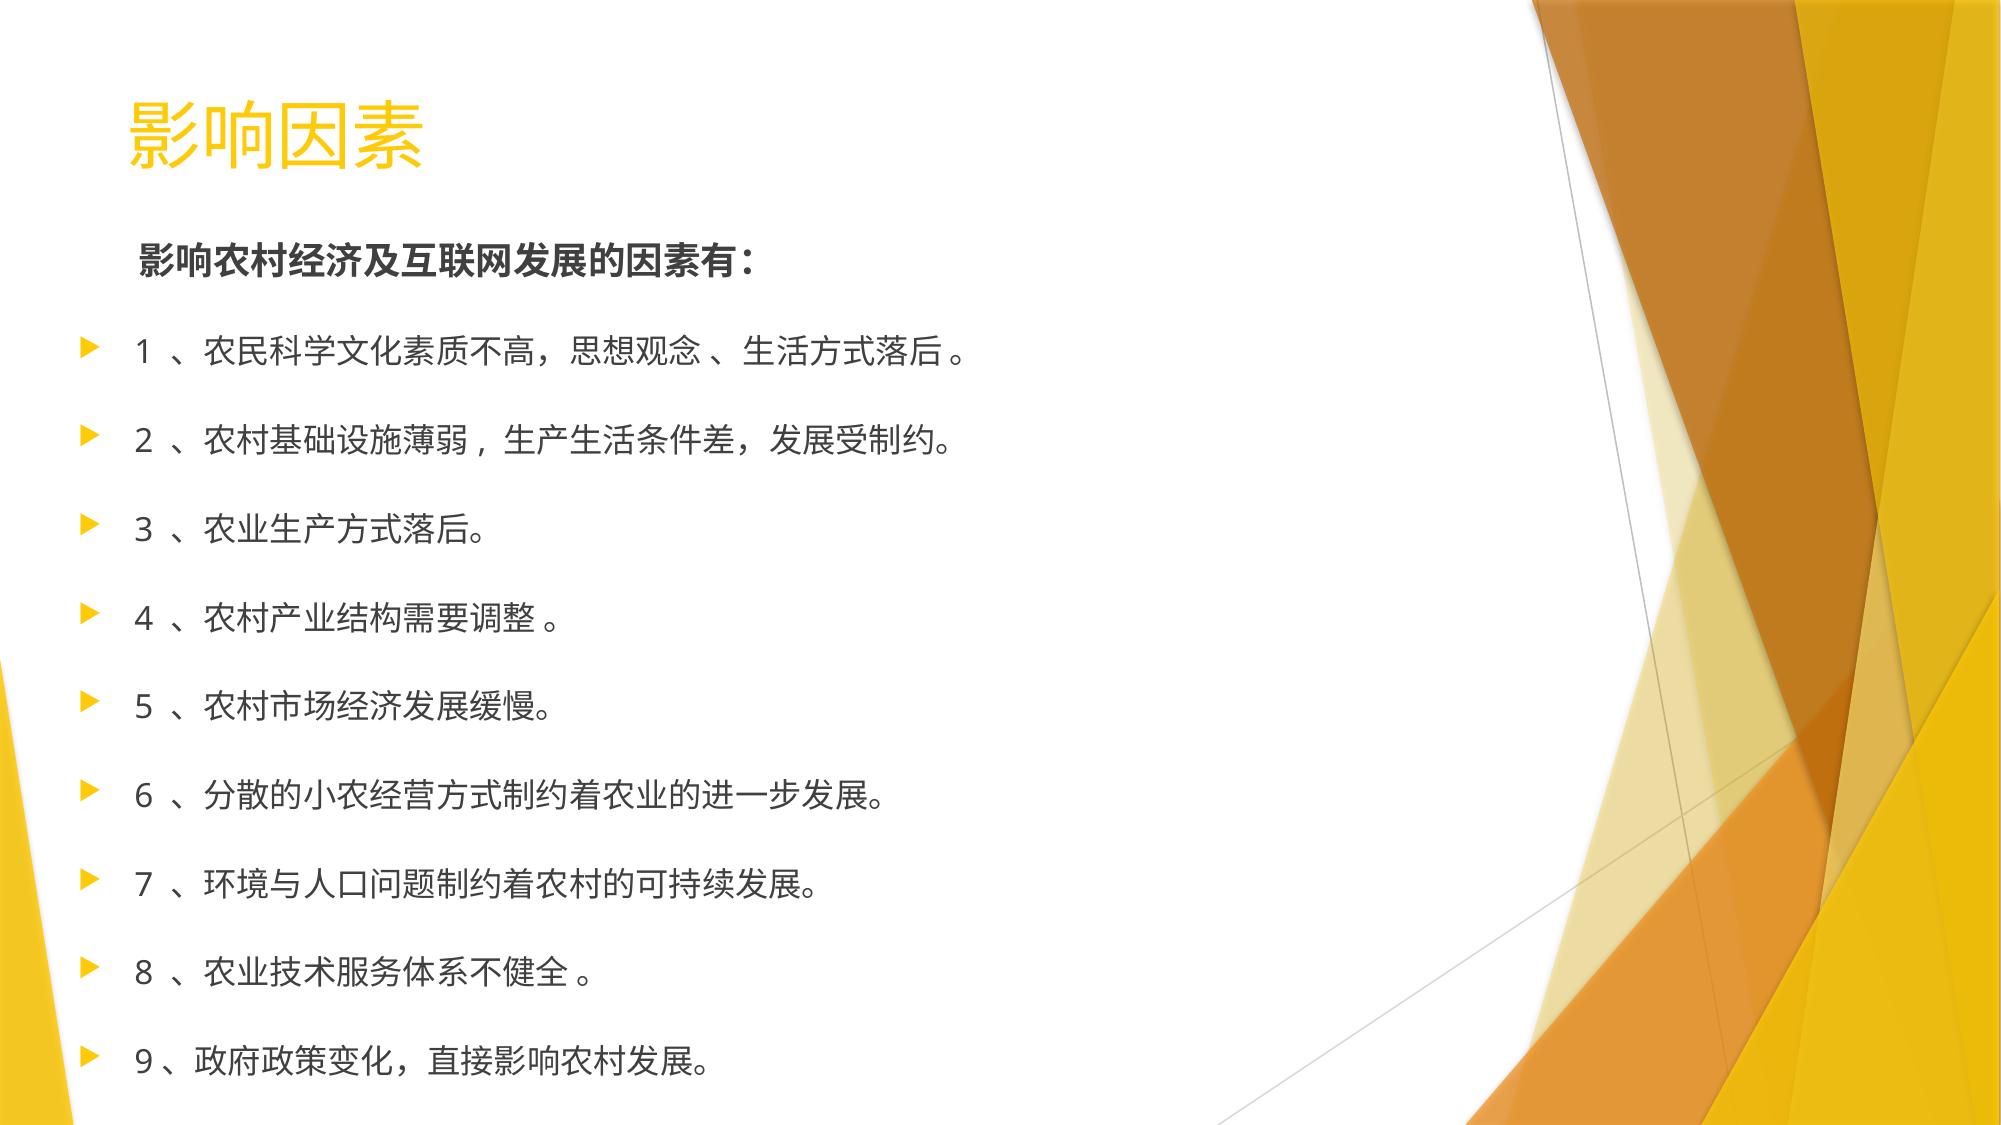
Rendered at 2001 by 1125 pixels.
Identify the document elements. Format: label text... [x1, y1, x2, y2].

list 影响农村经济及互联网发展的因素有： 1 、农民科学文化素质不高，思想观念 、生活方式落后 。 2 、农村基础设施薄弱, 生产生活条件差，发展受制约。 3 、农业生产方式落后。 4 、农村产业结构需要调整 。 5 、农村市场经济发展缓慢。 6 、分散的小农经营方式制约着农业的进一步发展。 7 、环境与人口问题制约着农村的可持续发展。 8 、农业技术服务体系不健全 。 9、政府政策变化，直接影响农村发展。 [63, 197, 1713, 966]
title 影响因素 [111, 81, 1522, 197]
